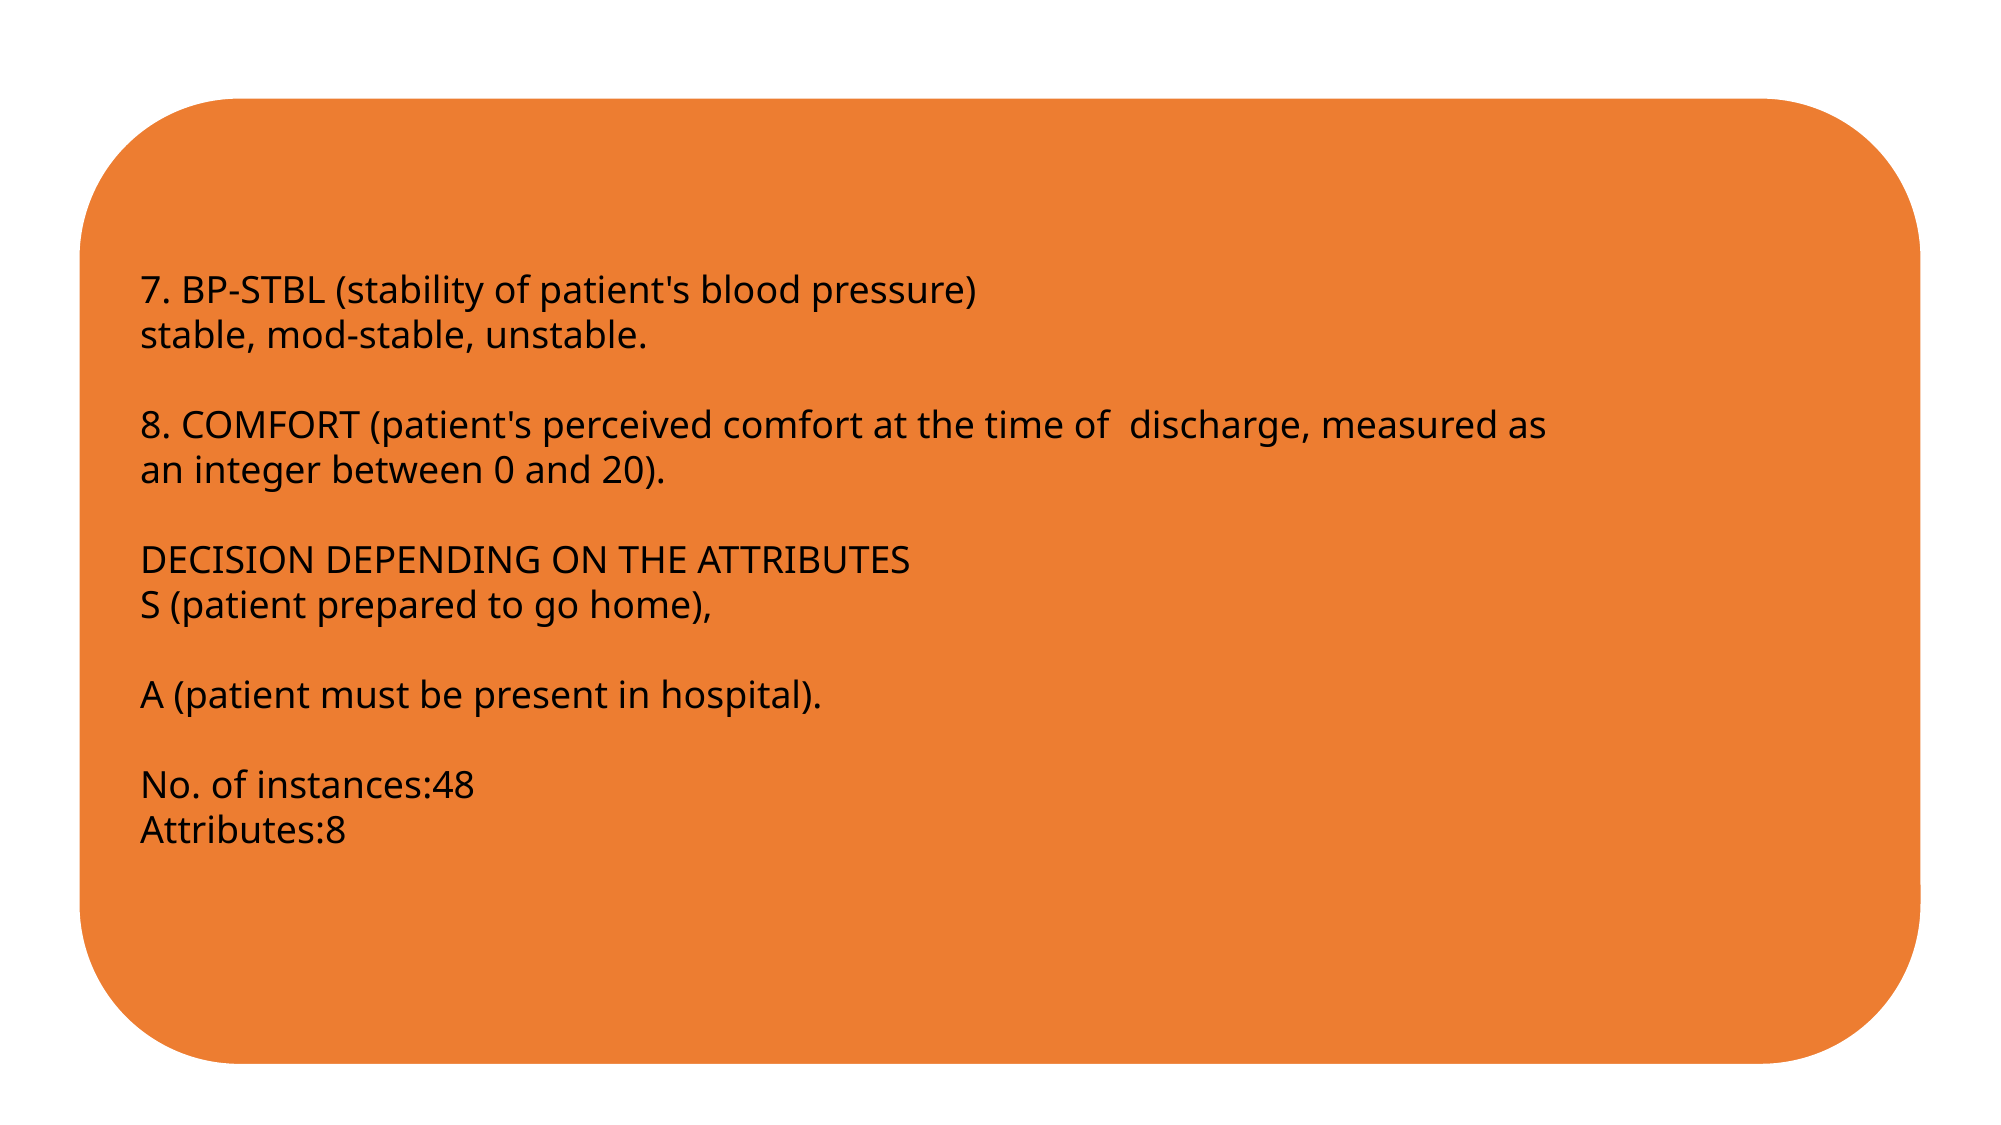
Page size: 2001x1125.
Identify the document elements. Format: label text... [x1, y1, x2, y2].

text_box 7. BP-STBL (stability of patient's blood pressure) stable, mod-stable, unstable. 8. COMFORT (patient's perceived comfort at the time of discharge, measured as an integer between 0 and 20). DECISION DEPENDING ON THE ATTRIBUTES S (patient prepared to go home), A (patient must be present in hospital). No. of instances:48 Attributes:8 [76, 95, 1924, 1067]
